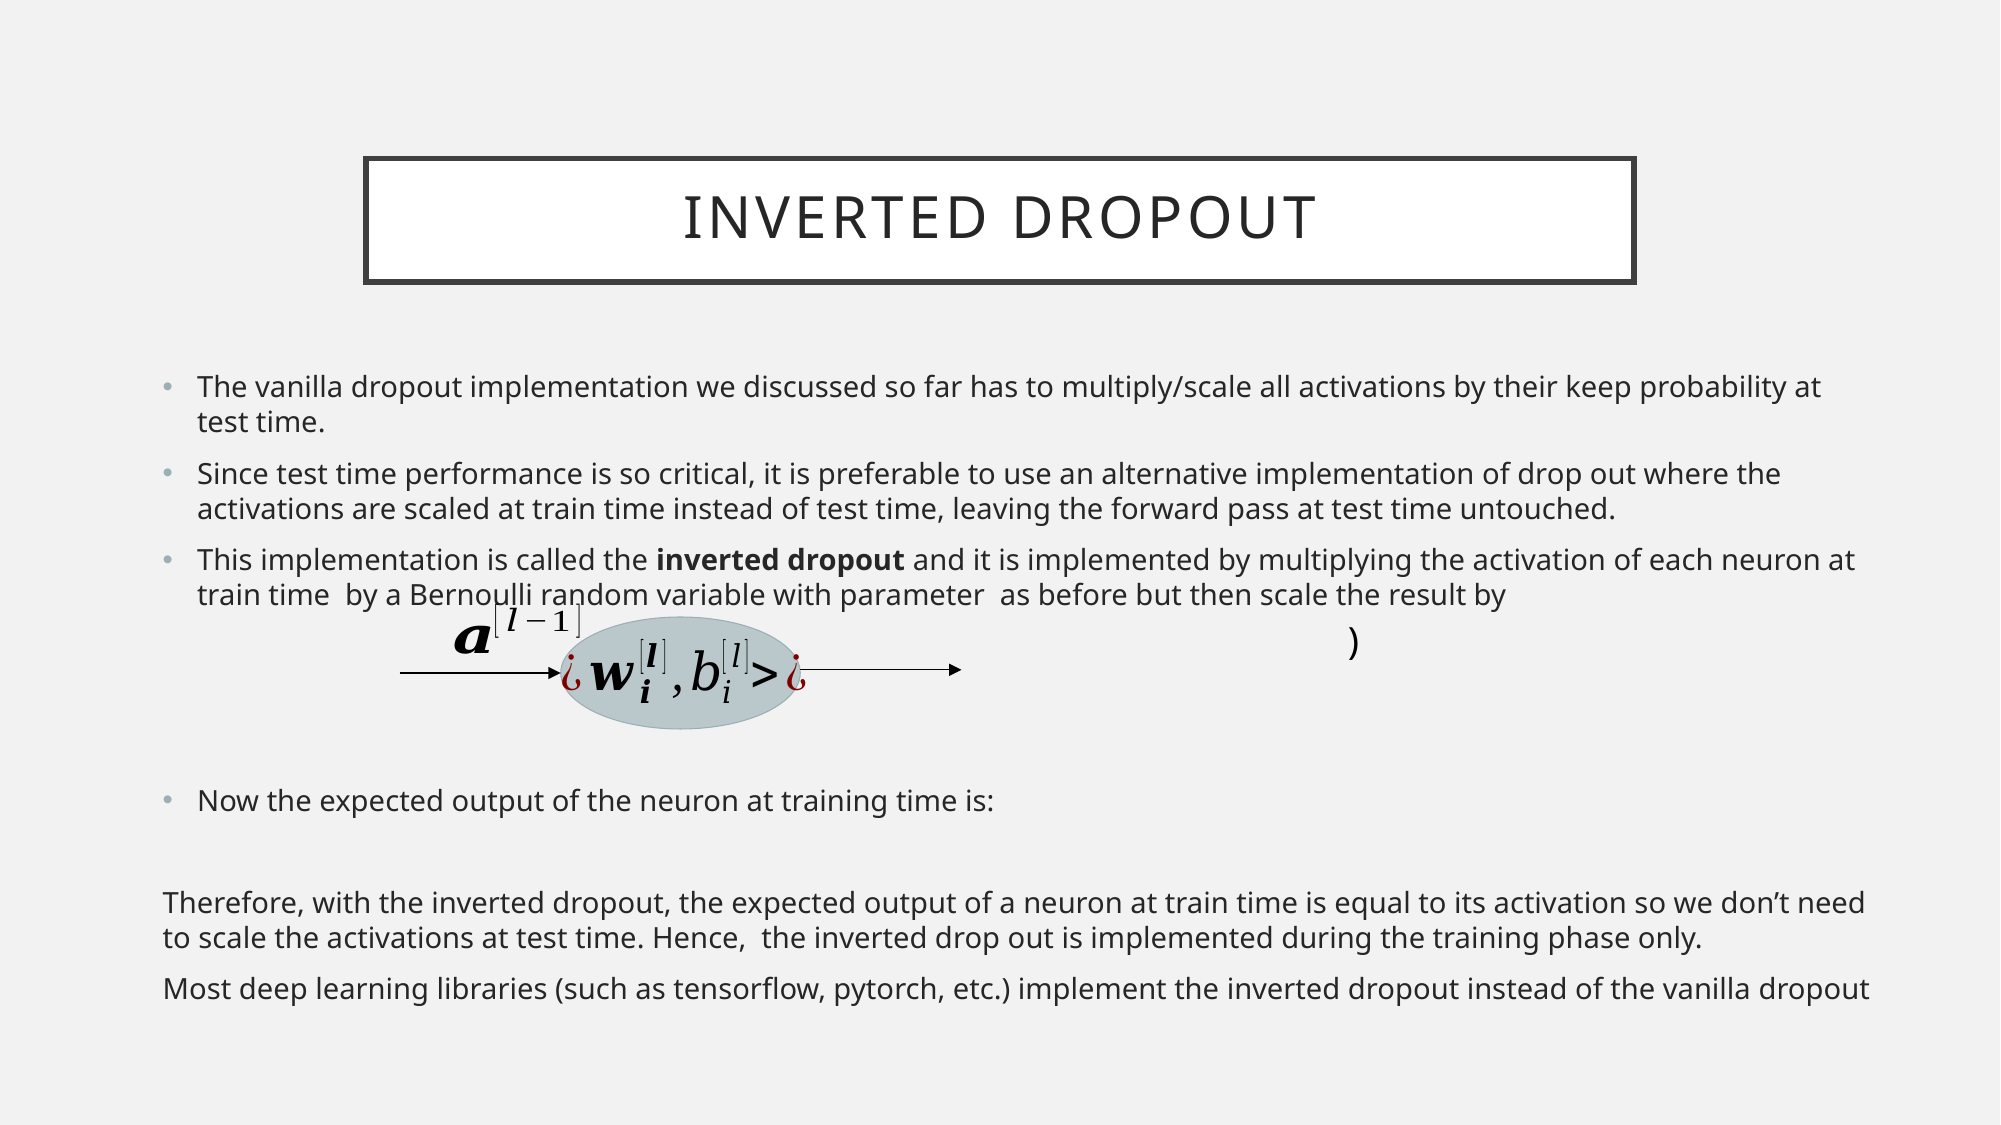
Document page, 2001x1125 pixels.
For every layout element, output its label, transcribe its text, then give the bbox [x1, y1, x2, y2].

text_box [399, 602, 1749, 740]
title Inverted dropout [363, 156, 1637, 285]
